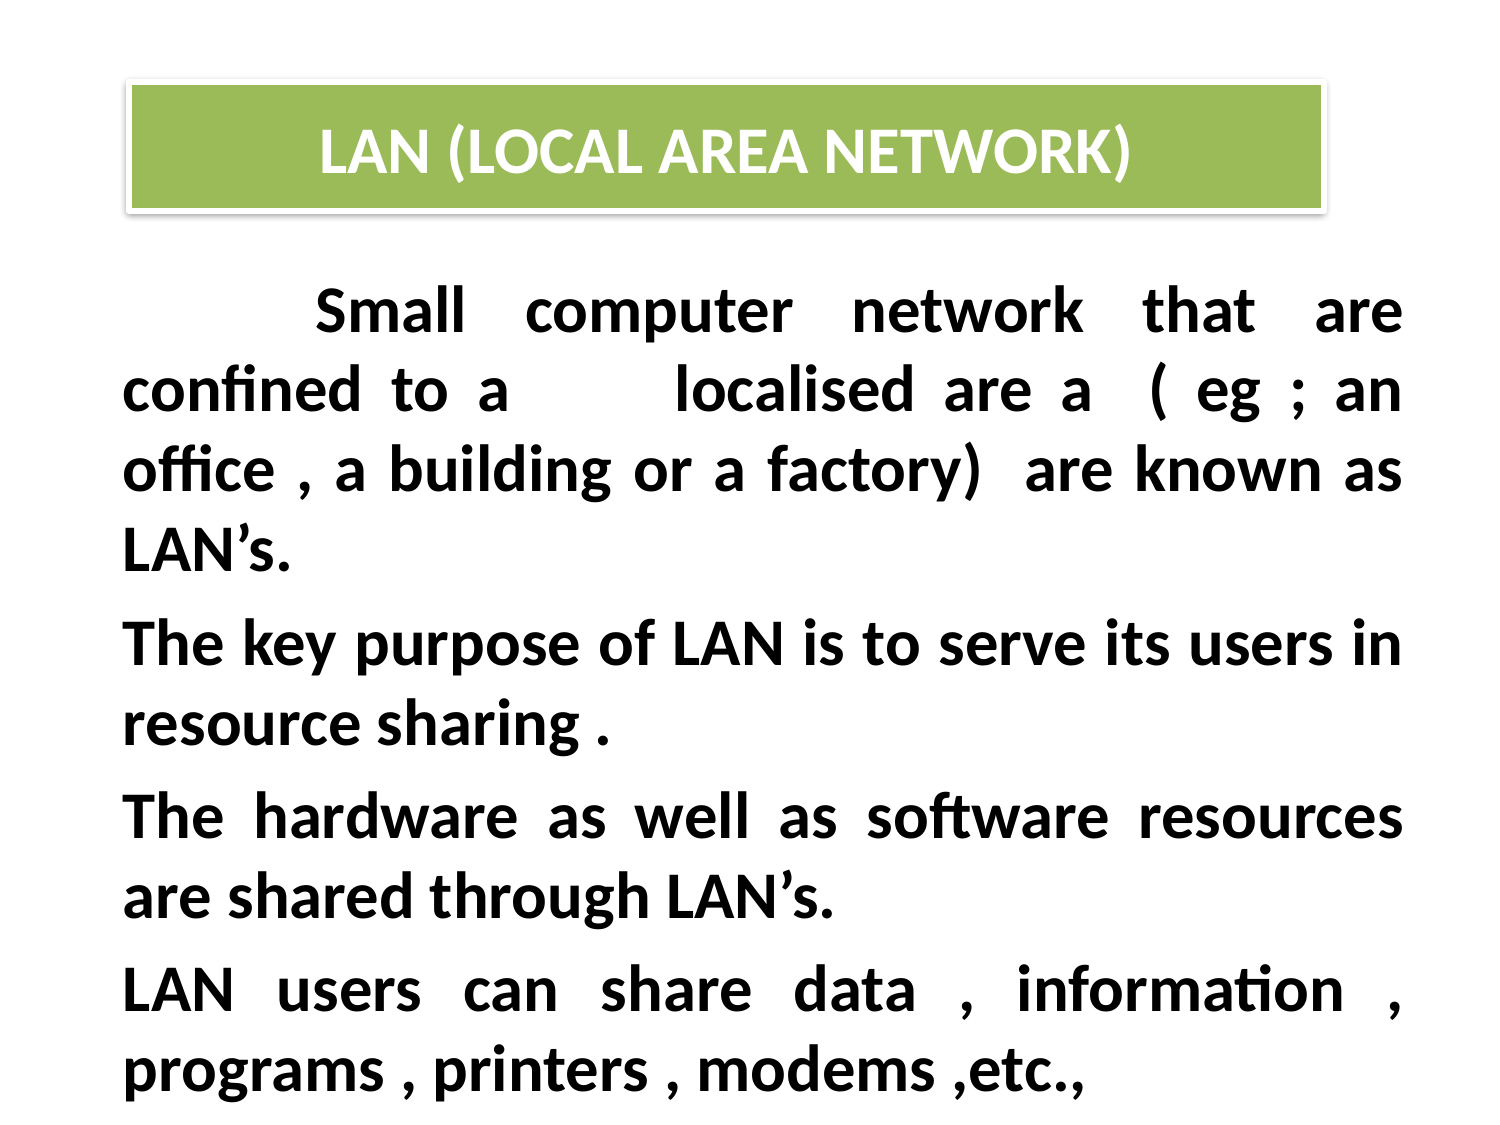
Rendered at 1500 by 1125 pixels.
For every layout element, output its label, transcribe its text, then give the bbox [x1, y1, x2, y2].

text_box LAN (LOCAL AREA NETWORK) [126, 79, 1327, 214]
list Small computer network that are confined to a localised are a ( eg ; an office , a building or a factory) are known as LAN’s. The key purpose of LAN is to serve its users in resource sharing . The hardware as well as software resources are shared through LAN’s. LAN users can share data , information , programs , printers , modems ,etc., [70, 257, 1421, 1102]
